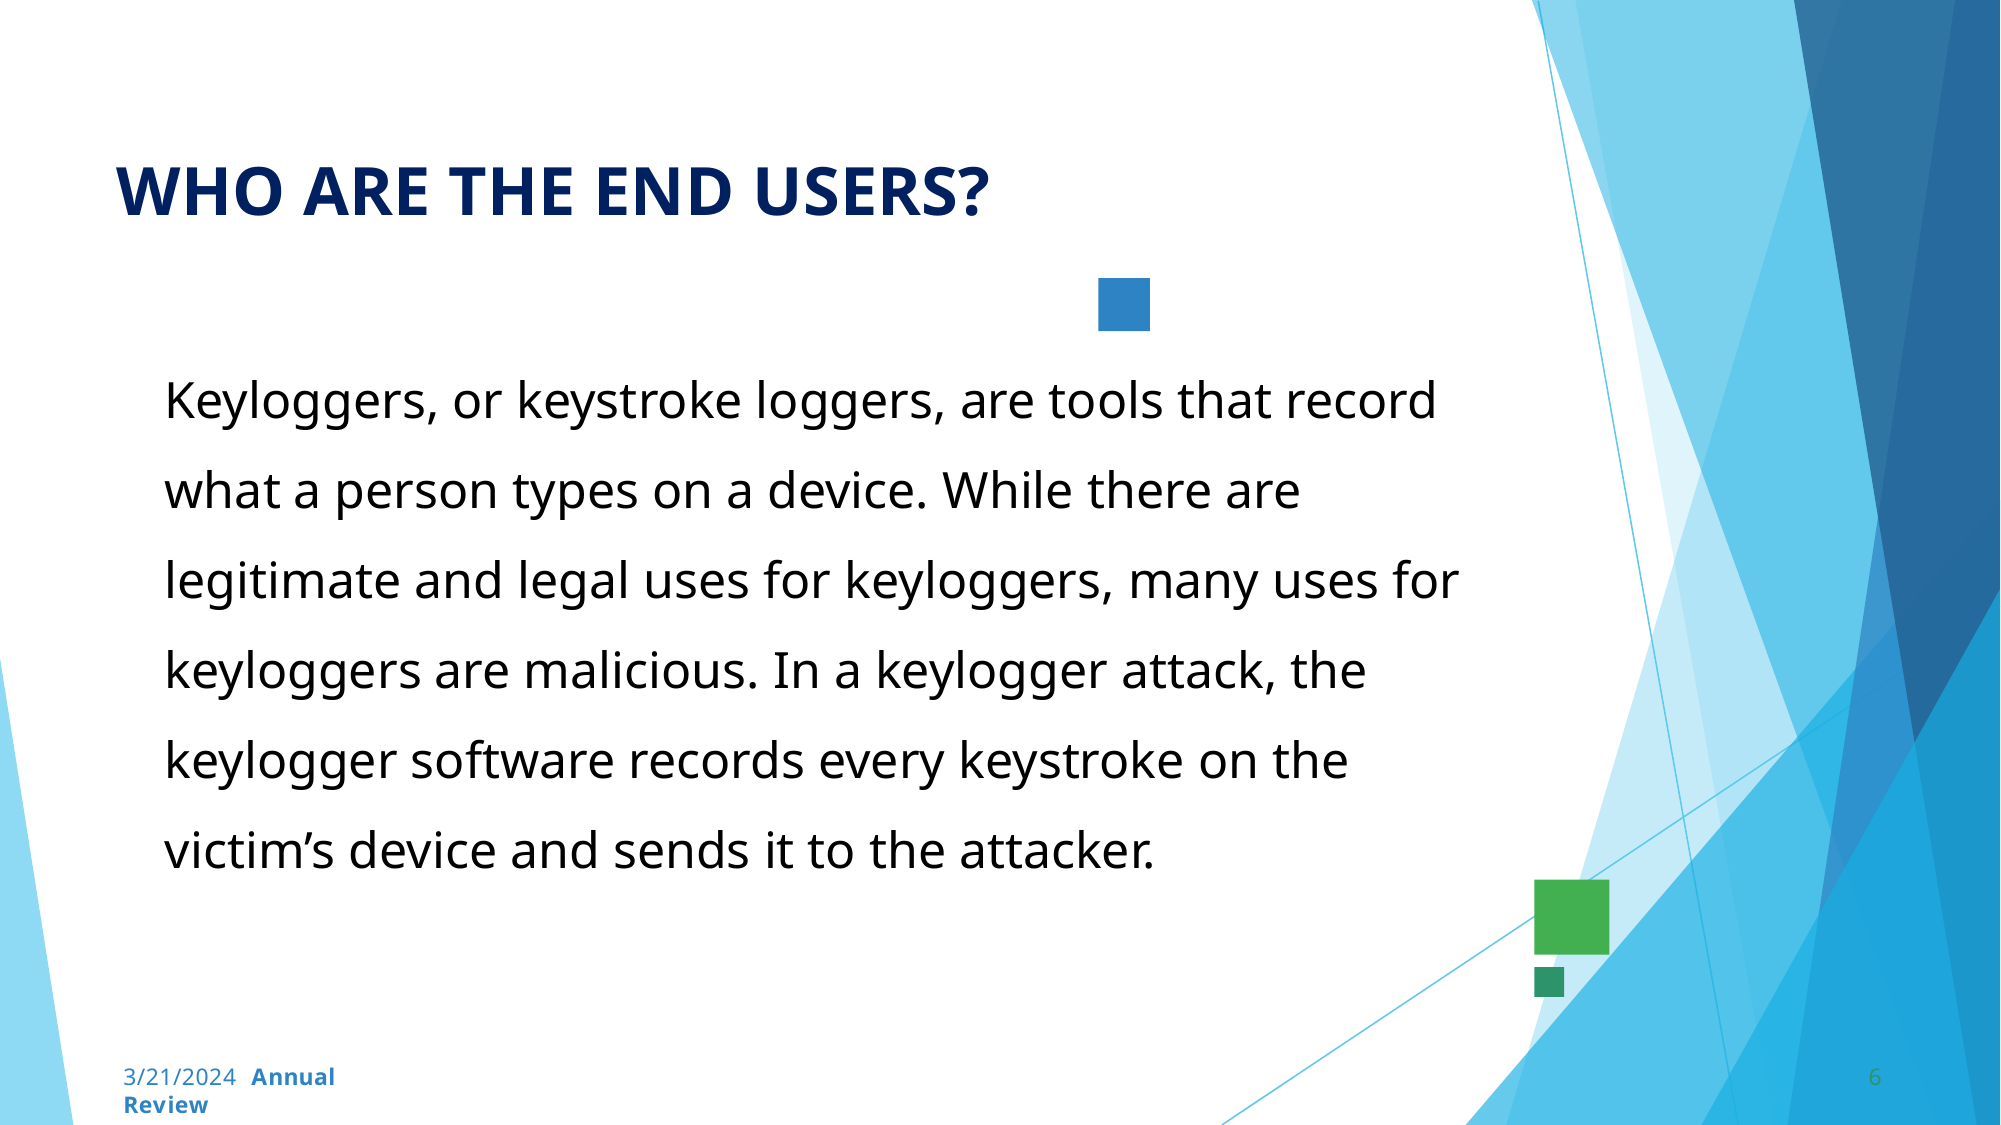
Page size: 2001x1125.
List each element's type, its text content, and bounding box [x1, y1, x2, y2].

slide_number 6 [1862, 1061, 1888, 1125]
text_box [1534, 967, 1565, 997]
picture [118, 1012, 477, 1093]
text_box Keyloggers, or keystroke loggers, are tools that record what a person types on a device. While there are legitimate and legal uses for keyloggers, many uses for keyloggers are malicious. In a keylogger attack, the keylogger software records every keystroke on the victim’s device and sends it to the attacker. [149, 331, 1488, 886]
text_box [1534, 879, 1610, 955]
text_box 3/21/2024 Annual Review [121, 1101, 417, 1118]
title WHO ARE THE END USERS? [114, 146, 1238, 337]
